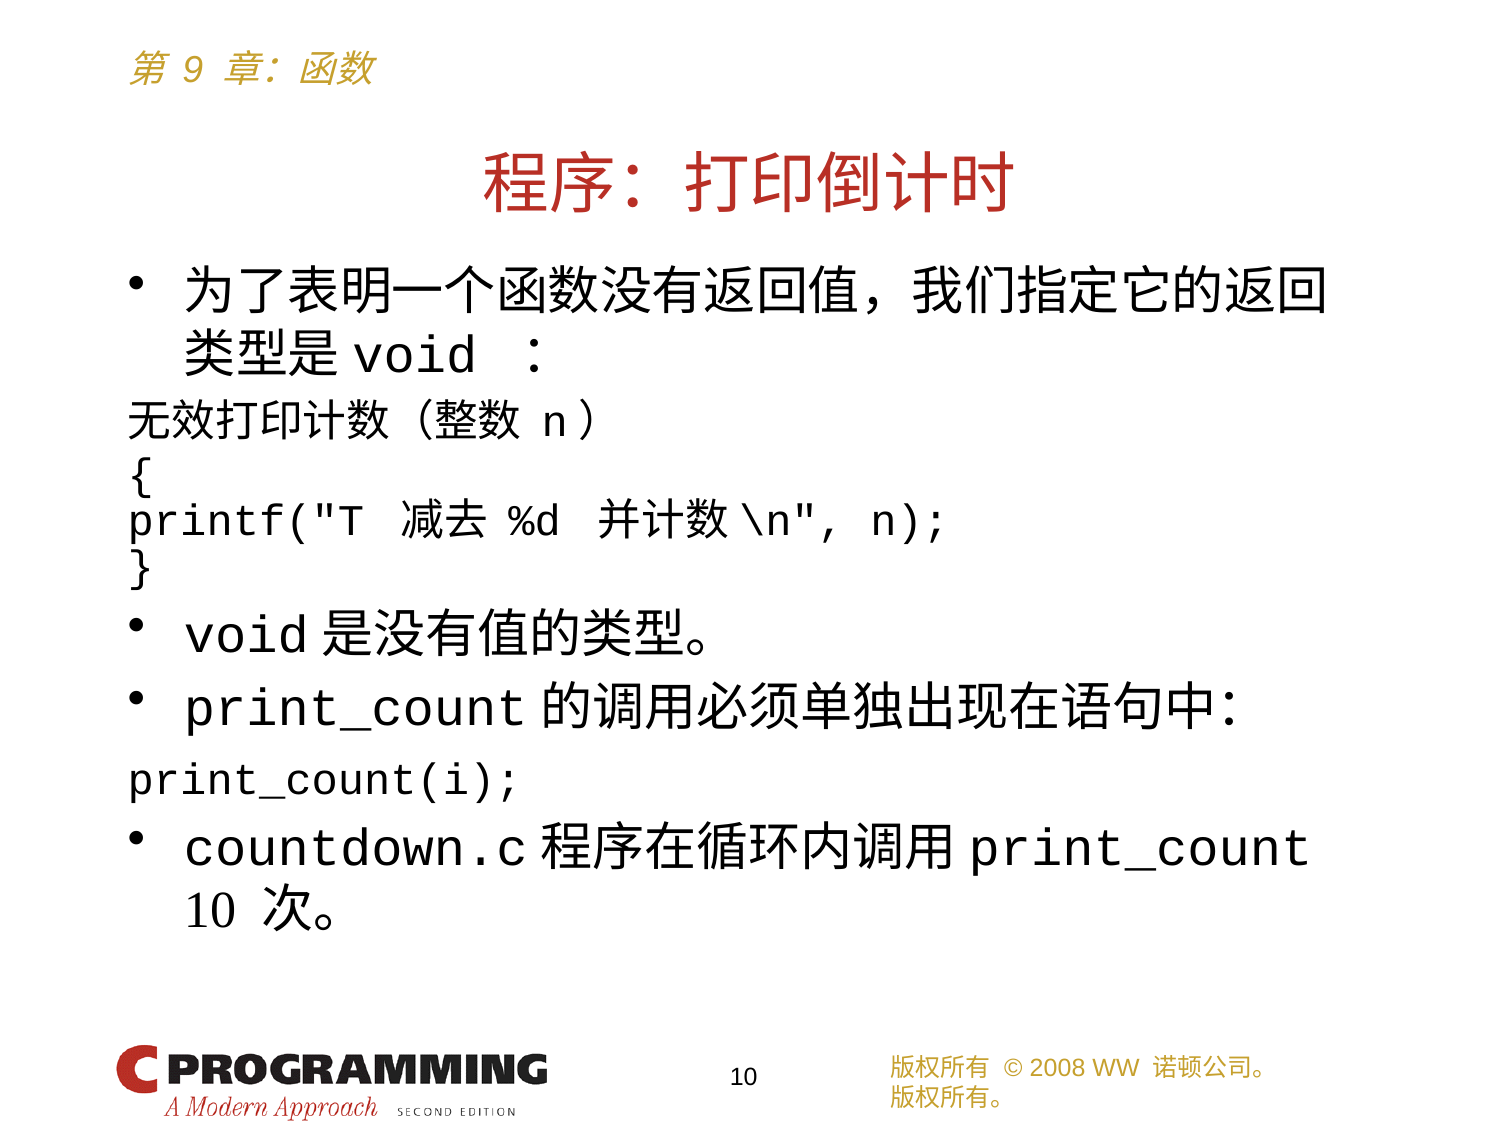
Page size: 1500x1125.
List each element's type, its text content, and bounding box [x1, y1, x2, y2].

list 为了表明一个函数没有返回值，我们指定它的返回类型是void ： 无效打印计数（整数 n） { printf("T 减去 %d 并计数\n", n); } void是没有值的类型。 print_count的调用必须单独出现在语句中： print_count(i); countdown.c程序在循环内调用print_count 10 次。 [112, 249, 1388, 1038]
picture [112, 1041, 550, 1123]
title 程序：打印倒计时 [112, 125, 1388, 238]
footer 版权所有 © 2008 WW 诺顿公司。 版权所有。 [874, 1043, 1388, 1119]
slide_number 10 [687, 1049, 801, 1101]
